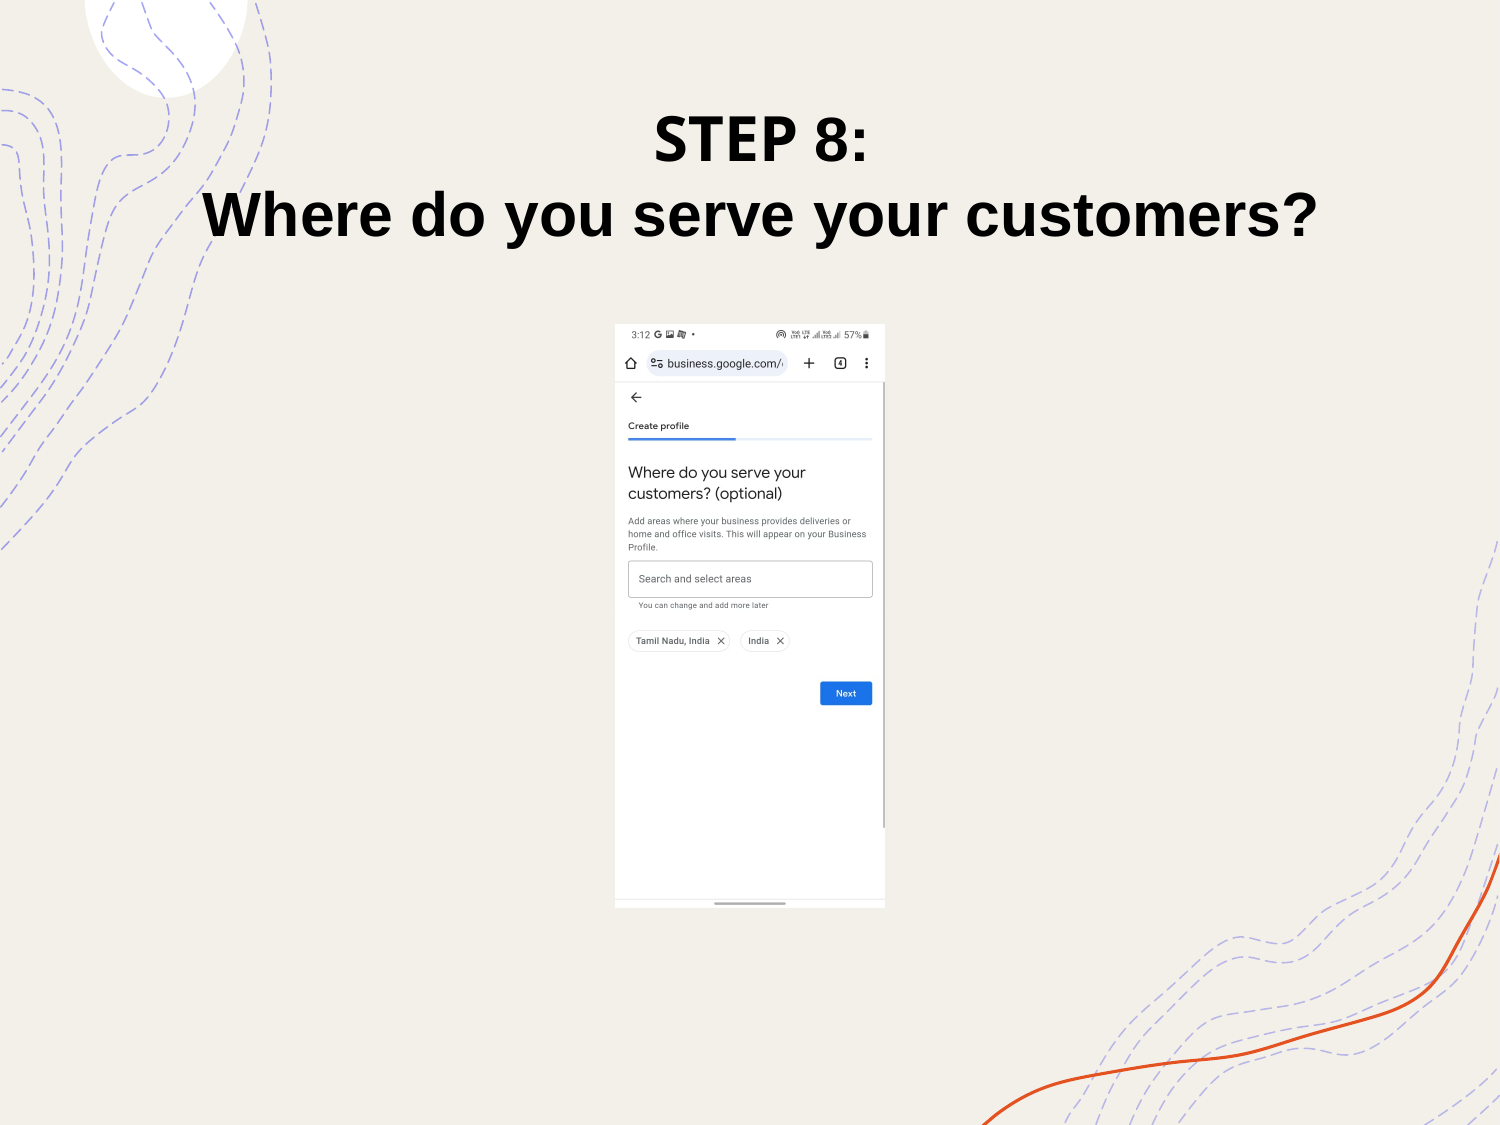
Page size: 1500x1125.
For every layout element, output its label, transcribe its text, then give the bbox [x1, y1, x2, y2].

title STEP 8: Where do you serve your customers? [147, 91, 1377, 309]
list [615, 324, 885, 908]
